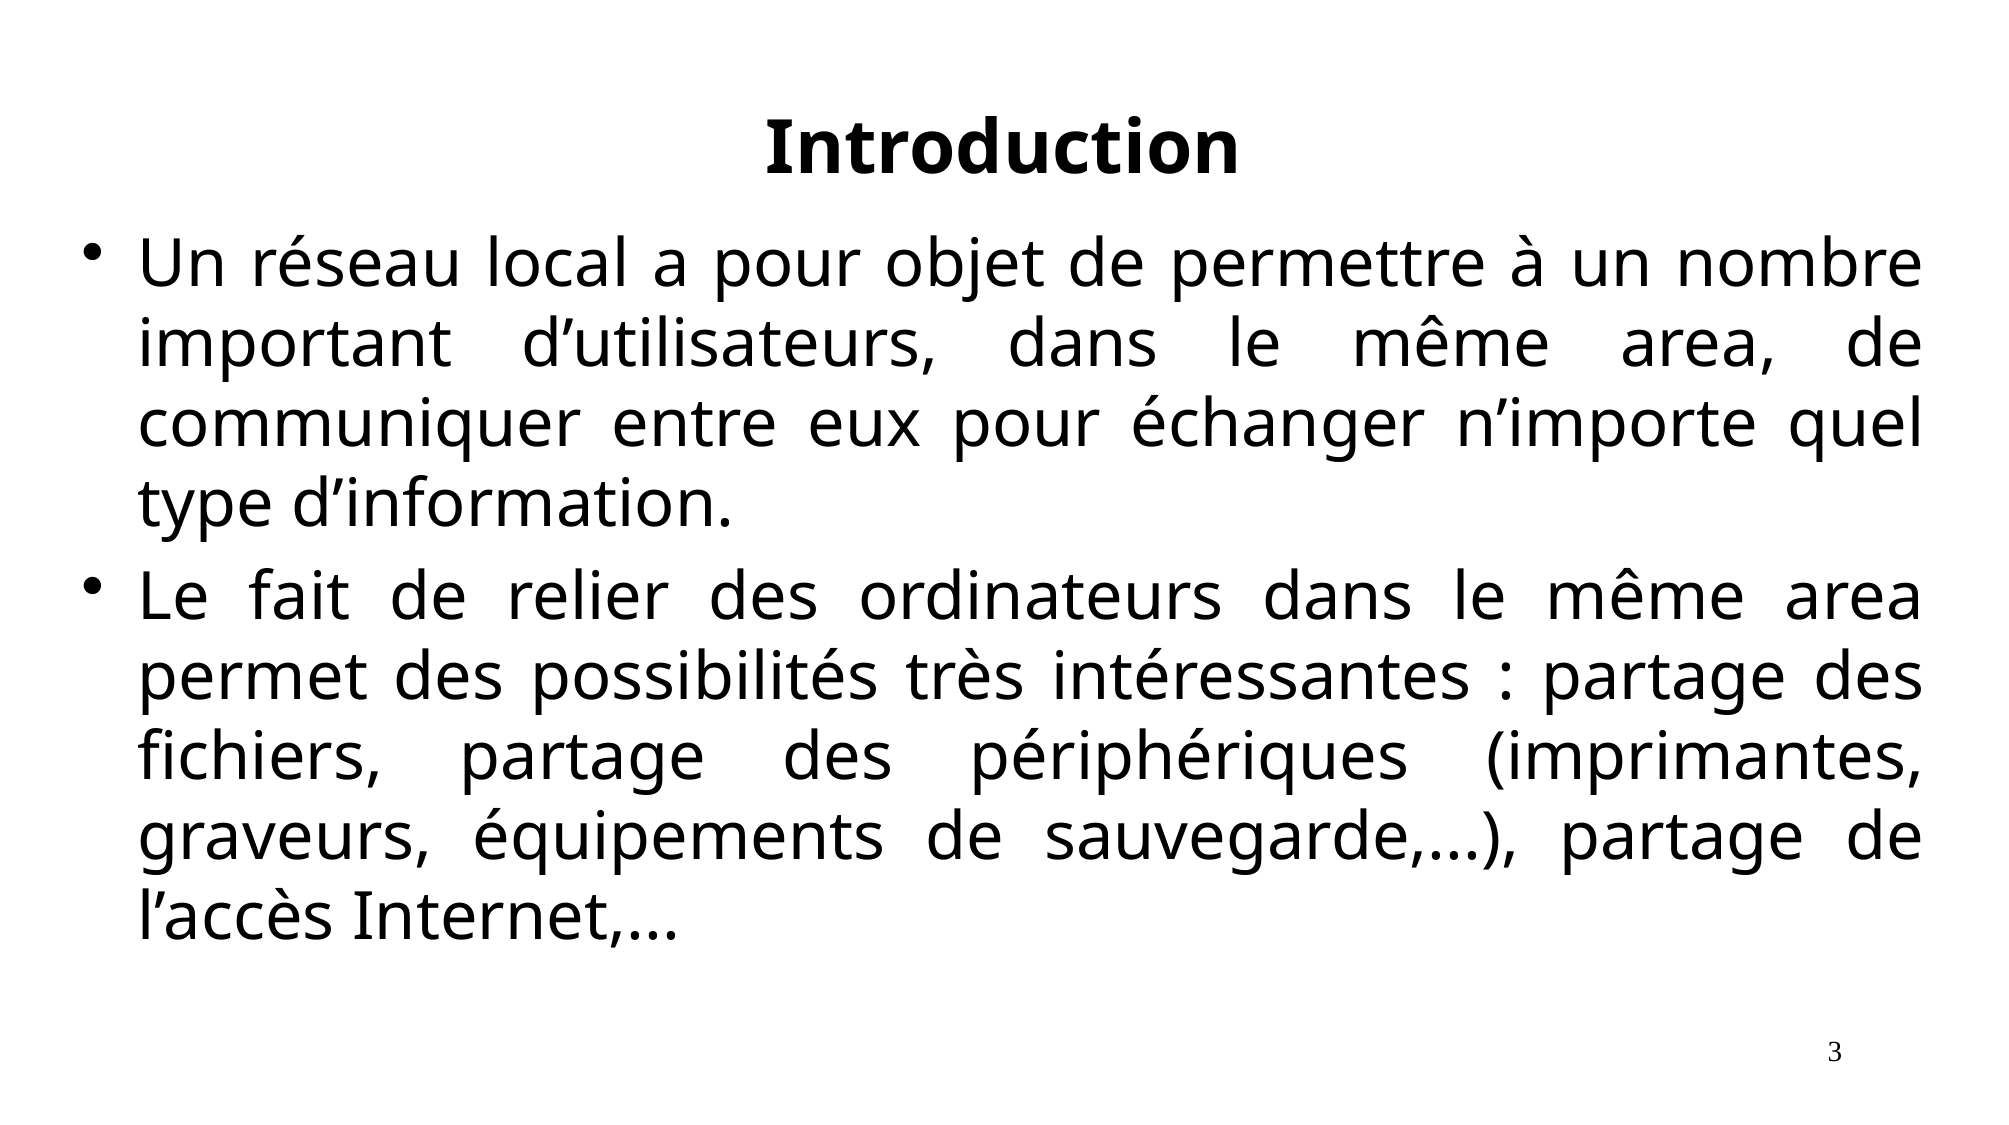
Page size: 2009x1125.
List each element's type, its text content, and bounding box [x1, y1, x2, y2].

list Un réseau local a pour objet de permettre à un nombre important d’utilisateurs, dans le même area, de communiquer entre eux pour échanger n’importe quel type d’information. Le fait de relier des ordinateurs dans le même area permet des possibilités très intéressantes : partage des ﬁchiers, partage des périphériques (imprimantes, graveurs, équipements de sauvegarde,...), partage de l’accès Internet,... [66, 212, 1942, 1050]
slide_number 3 [1438, 1050, 1858, 1101]
title Introduction [150, 50, 1858, 212]
